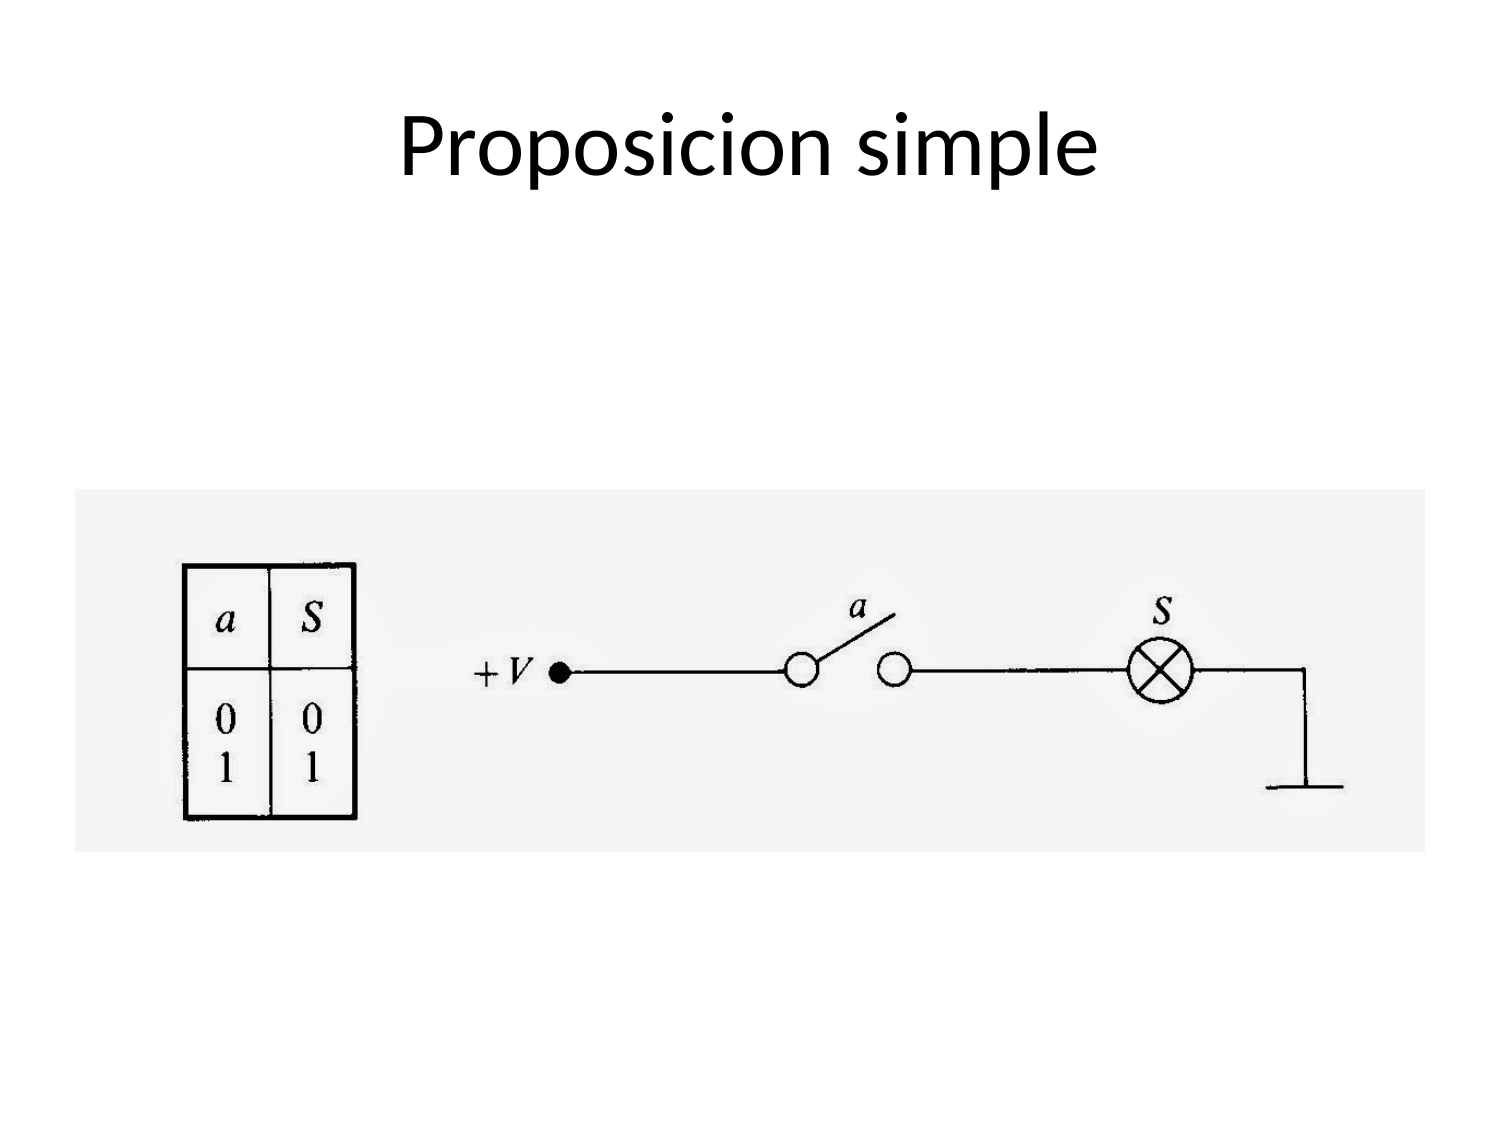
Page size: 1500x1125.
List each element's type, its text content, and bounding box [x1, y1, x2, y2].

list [74, 489, 1426, 852]
title Proposicion simple [75, 45, 1425, 233]
